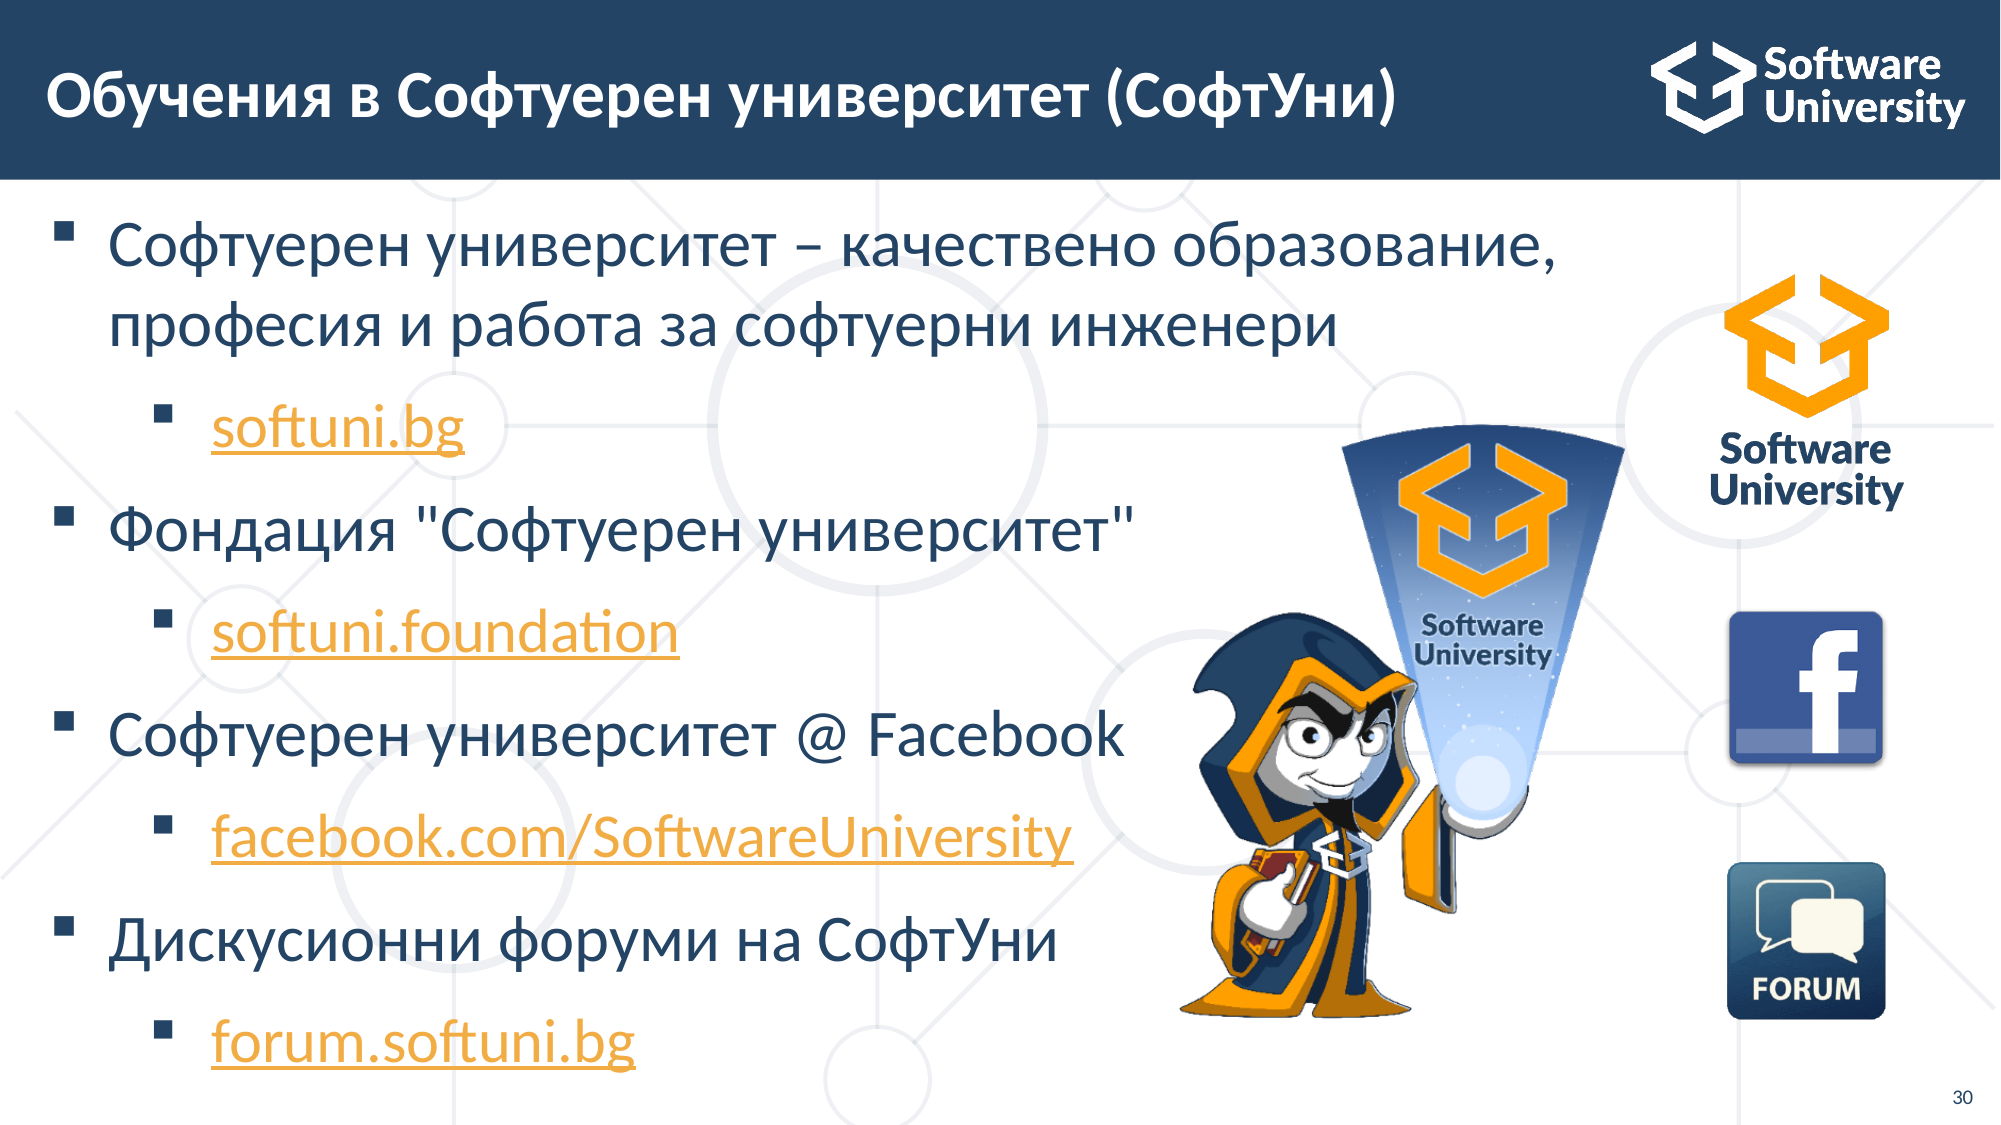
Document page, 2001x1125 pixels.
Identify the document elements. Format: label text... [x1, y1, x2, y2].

picture [1651, 41, 1966, 134]
picture [1723, 605, 1889, 773]
text_box 30 [1927, 1067, 1989, 1117]
picture [1726, 861, 1886, 1020]
list Софтуерен университет – качествено образование, професия и работа за софтуерни инженери softuni.bg Фондация "Софтуерен университет" softuni.foundation Софтуерен университет @ Facebook facebook.com/SoftwareUniversity Дискусионни форуми на СофтУни forum.softuni.bg [31, 193, 1650, 1094]
title Обучения в Софтуерен университет (СофтУни) [28, 17, 1627, 163]
picture [1708, 274, 1904, 517]
